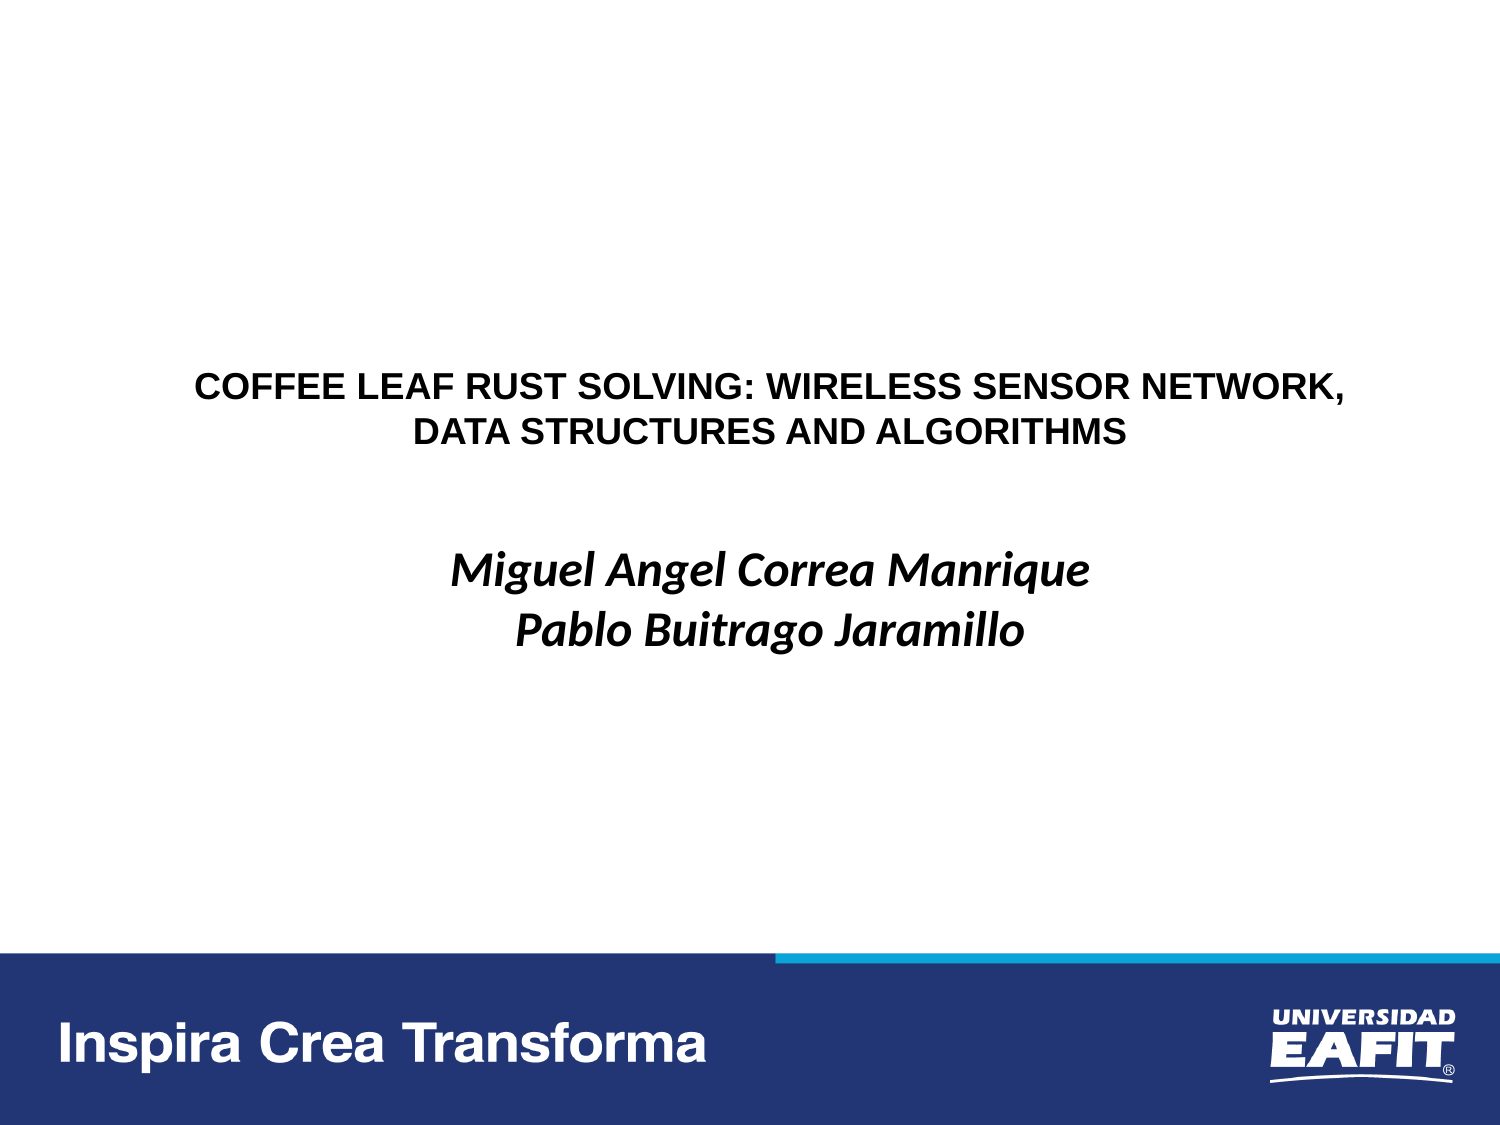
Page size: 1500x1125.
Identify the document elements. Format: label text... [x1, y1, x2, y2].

text_box Miguel Angel Correa Manrique Pablo Buitrago Jaramillo [76, 484, 1464, 792]
picture [0, 0, 1500, 1125]
text_box COFFEE LEAF RUST SOLVING: WIRELESS SENSOR NETWORK, DATA STRUCTURES AND ALGORITHMS [132, 218, 1408, 460]
